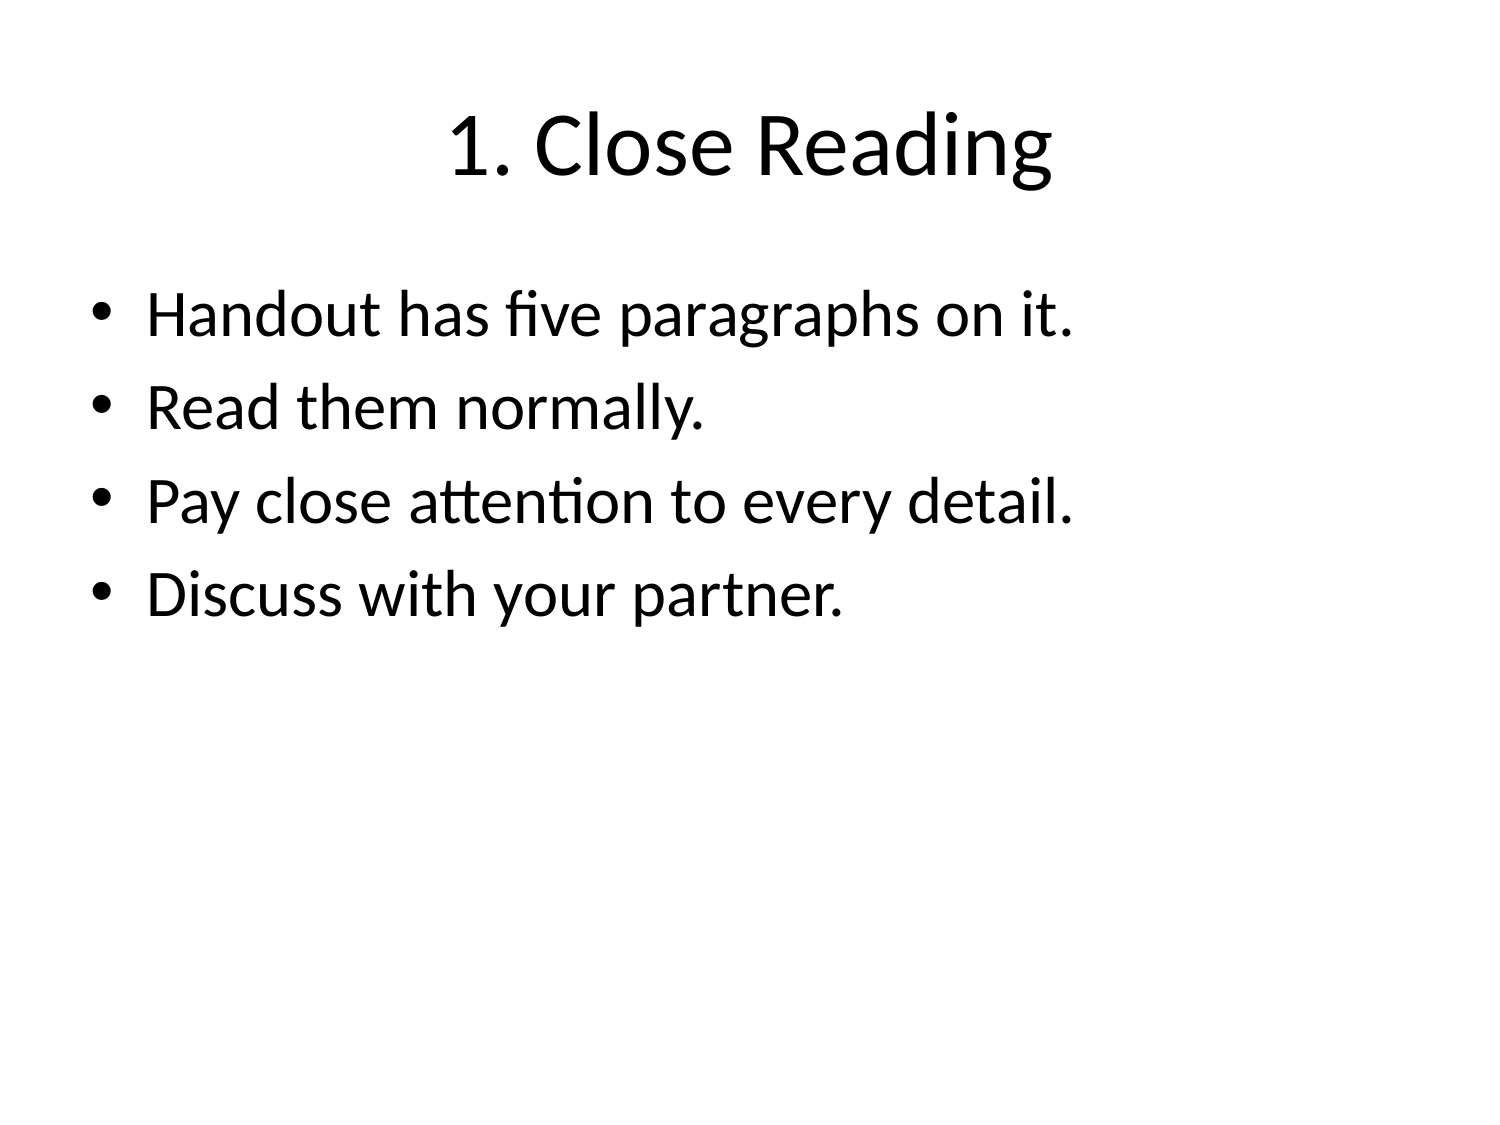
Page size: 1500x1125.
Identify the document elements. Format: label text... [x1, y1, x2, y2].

list Handout has five paragraphs on it. Read them normally. Pay close attention to every detail. Discuss with your partner. [75, 262, 1425, 1005]
title 1. Close Reading [75, 45, 1425, 233]
